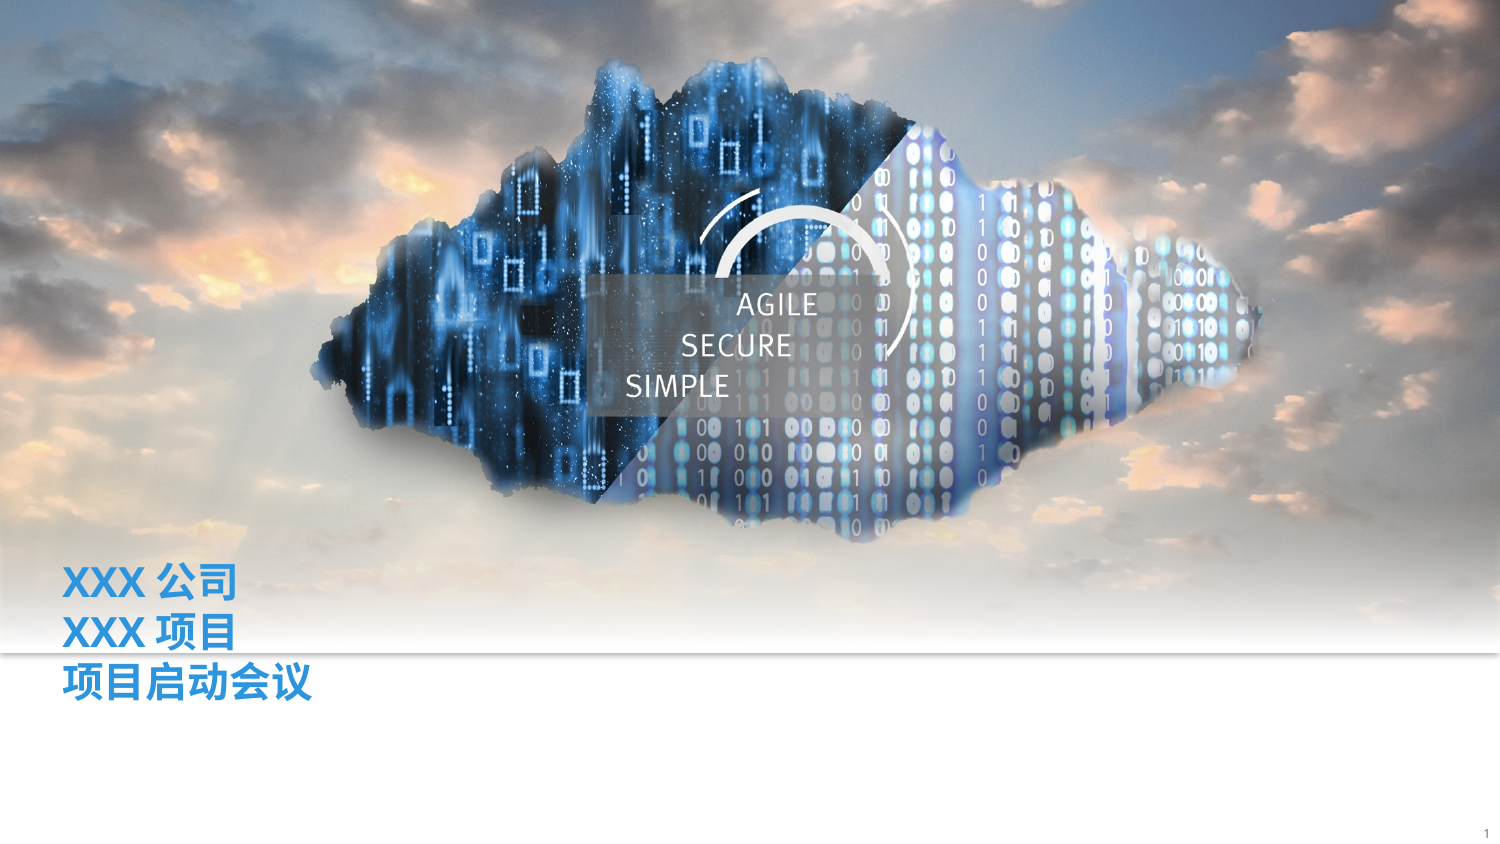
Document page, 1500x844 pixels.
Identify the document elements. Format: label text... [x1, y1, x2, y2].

title XXX公司 XXX项目 项目启动会议 [62, 657, 1438, 706]
picture [0, 0, 1500, 649]
